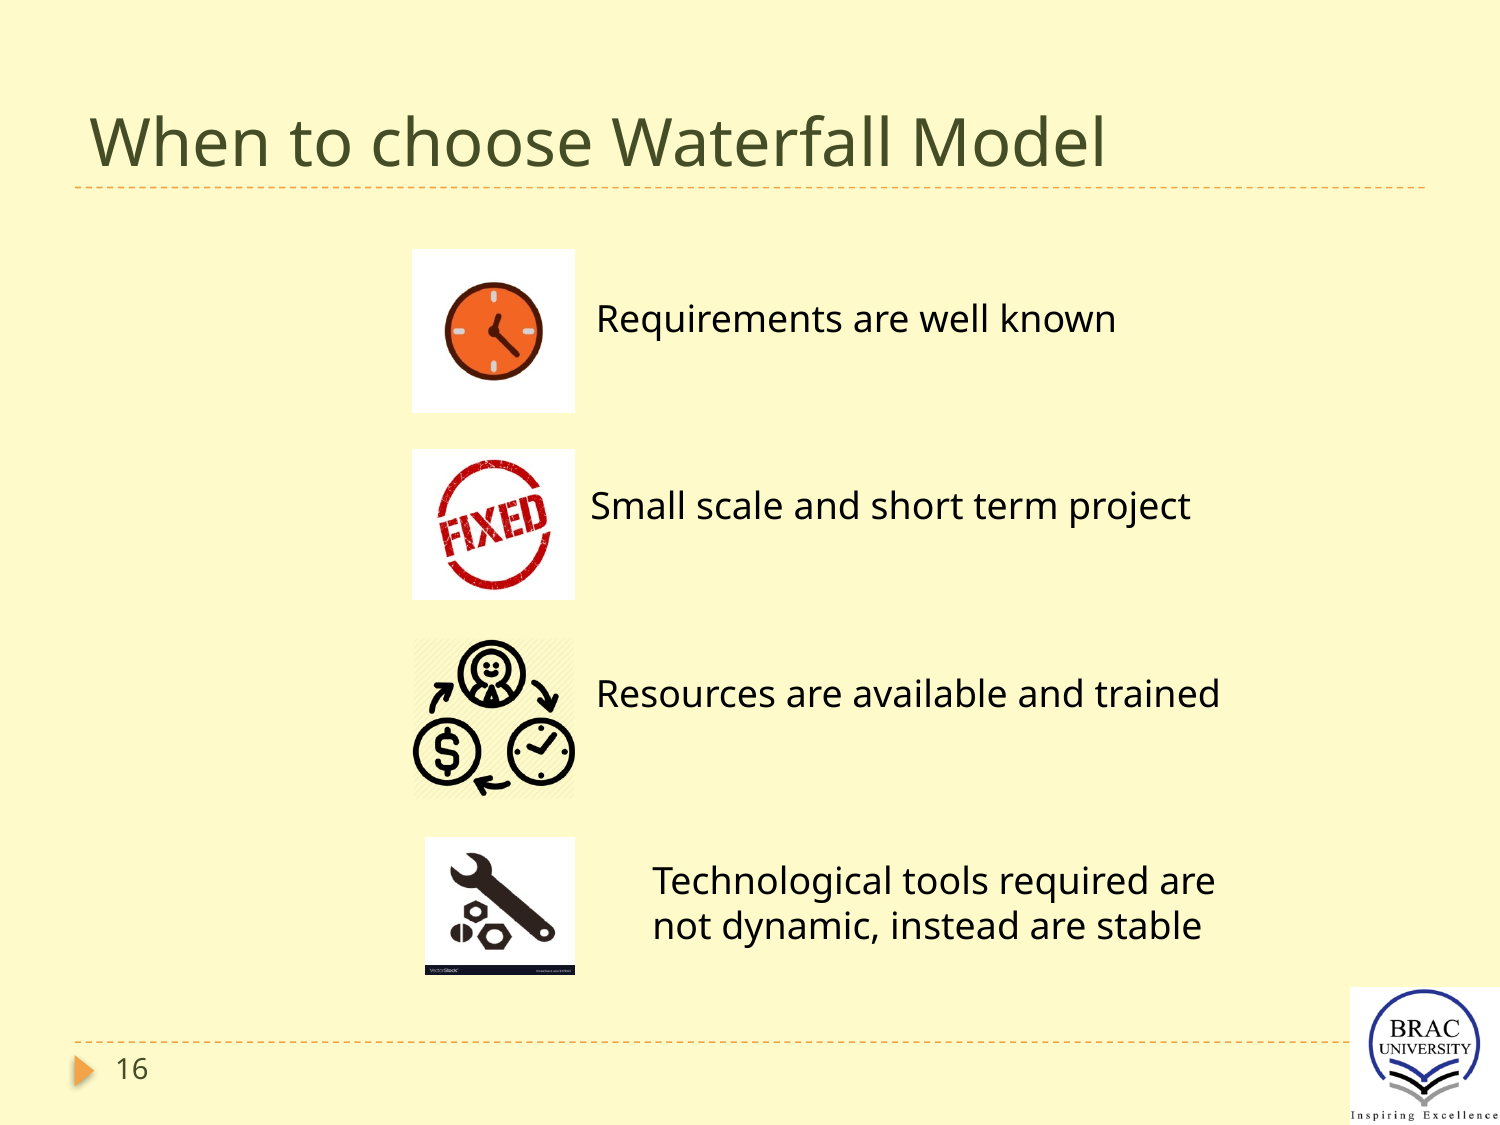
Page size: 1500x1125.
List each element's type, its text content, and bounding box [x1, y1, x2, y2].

picture [424, 837, 576, 976]
text_box Small scale and short term project [581, 474, 1207, 580]
picture [412, 637, 576, 801]
picture [1349, 987, 1500, 1125]
text_box Resources are available and trained [581, 662, 1237, 768]
text_box Requirements are well known [581, 287, 1133, 393]
picture [412, 249, 576, 413]
slide_number 16 [100, 1042, 426, 1103]
title When to choose Waterfall Model [75, 24, 1425, 188]
text_box Technological tools required are not dynamic, instead are stable [637, 849, 1235, 1000]
picture [412, 449, 576, 600]
